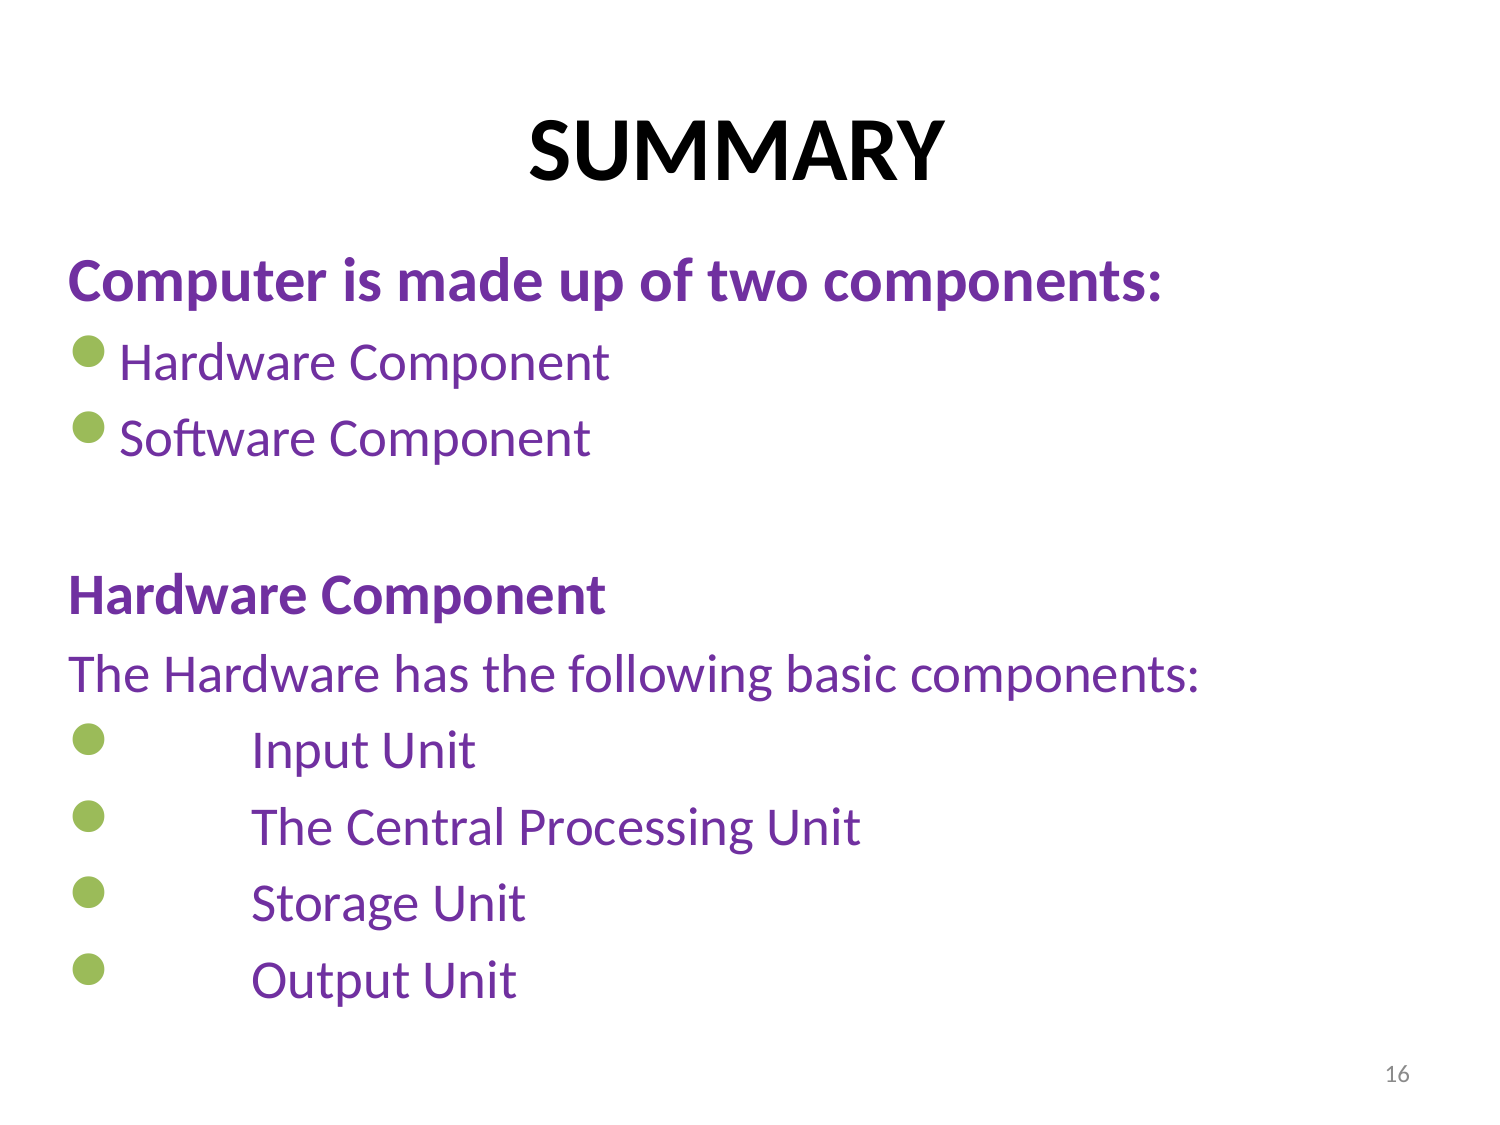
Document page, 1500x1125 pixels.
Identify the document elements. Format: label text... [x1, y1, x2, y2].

slide_number 16 [1074, 1042, 1425, 1103]
title SUMMARY [62, 50, 1413, 231]
list Computer is made up of two components: Hardware Component Software Component Hardware Component The Hardware has the following basic components: Input Unit The Central Processing Unit Storage Unit Output Unit [53, 231, 1429, 1020]
